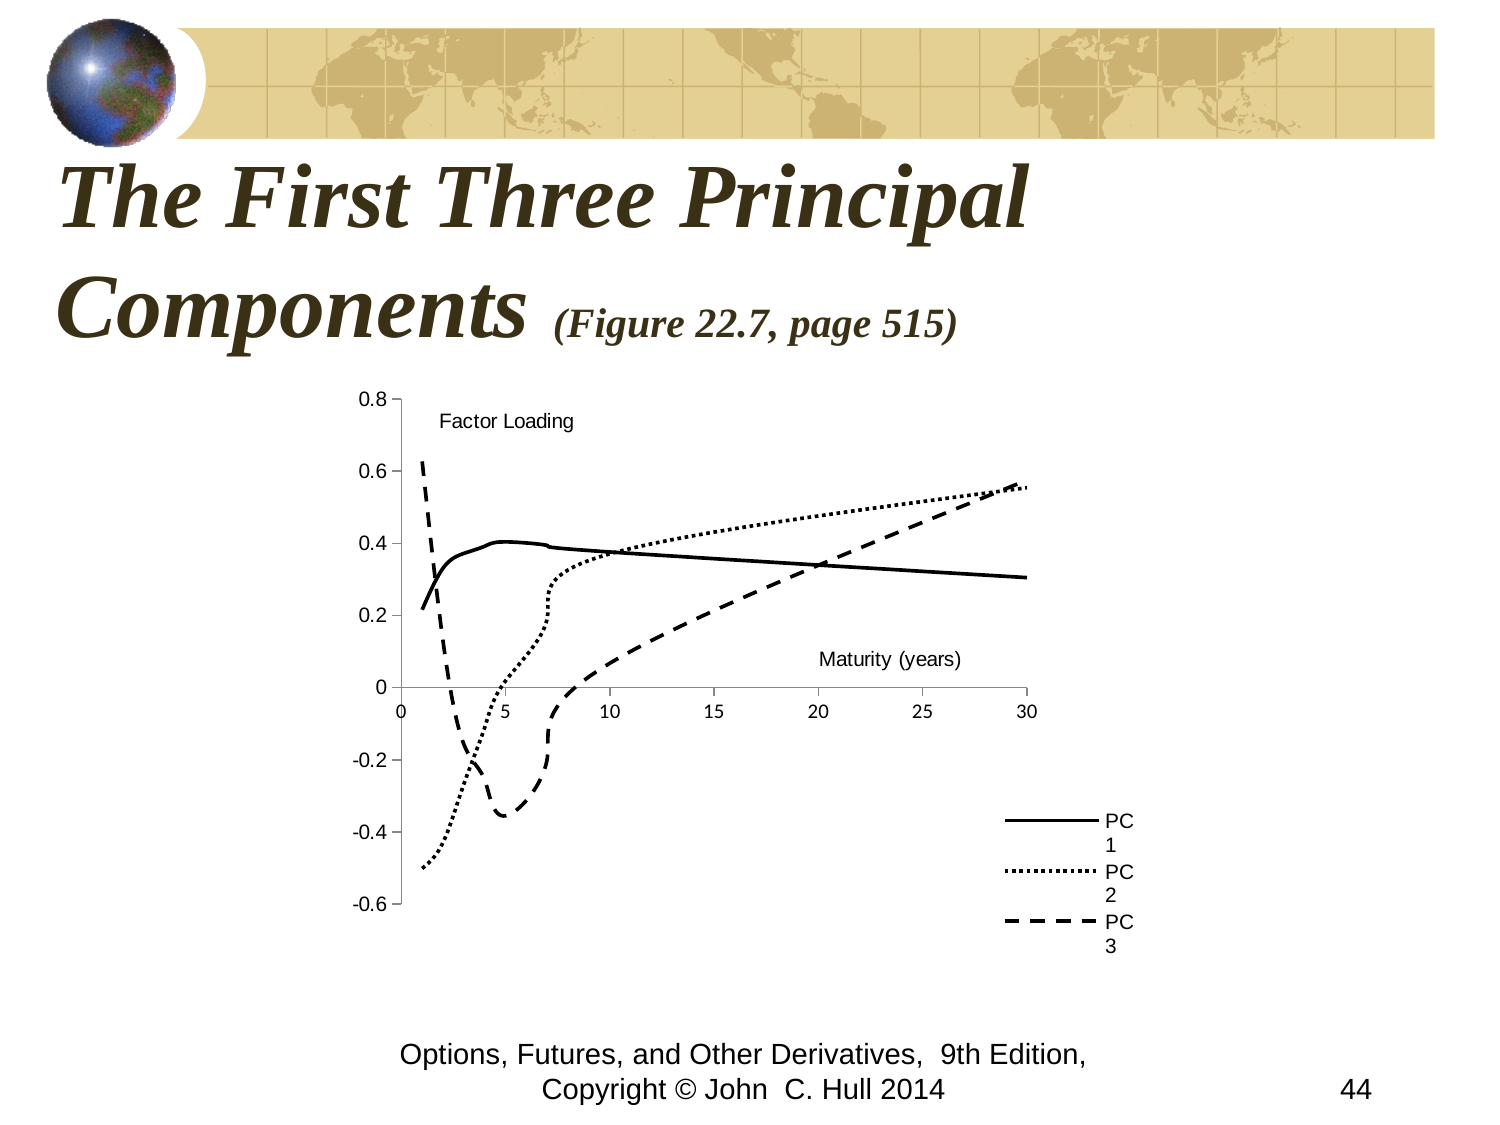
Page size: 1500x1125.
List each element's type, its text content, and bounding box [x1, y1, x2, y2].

slide_number 44 [1074, 1037, 1388, 1113]
title The First Three Principal Components (Figure 22.7, page 515) [40, 152, 1375, 341]
picture [42, 14, 190, 151]
chart [162, 374, 1214, 990]
footer Options, Futures, and Other Derivatives, 9th Edition, Copyright © John C. Hull 2014 [349, 1037, 1074, 1113]
